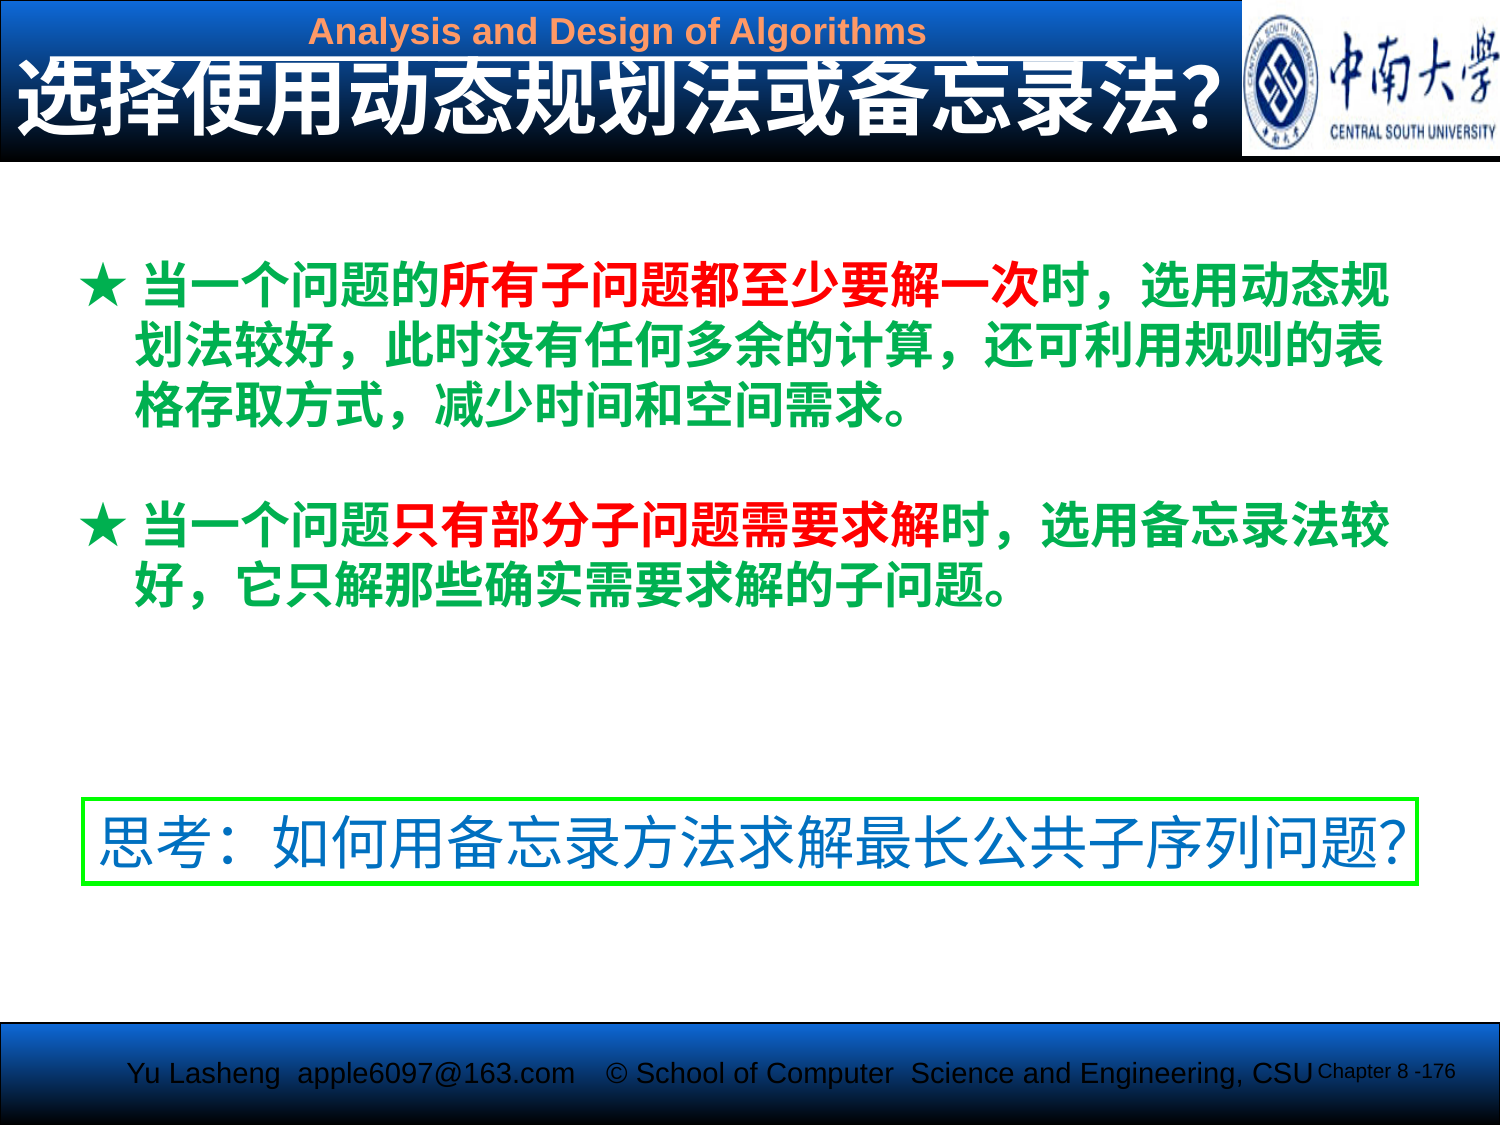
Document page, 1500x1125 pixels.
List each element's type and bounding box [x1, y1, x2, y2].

picture [1242, 0, 1500, 156]
text_box [63, 186, 1437, 939]
title [0, 93, 1294, 197]
slide_number [1293, 1049, 1472, 1125]
